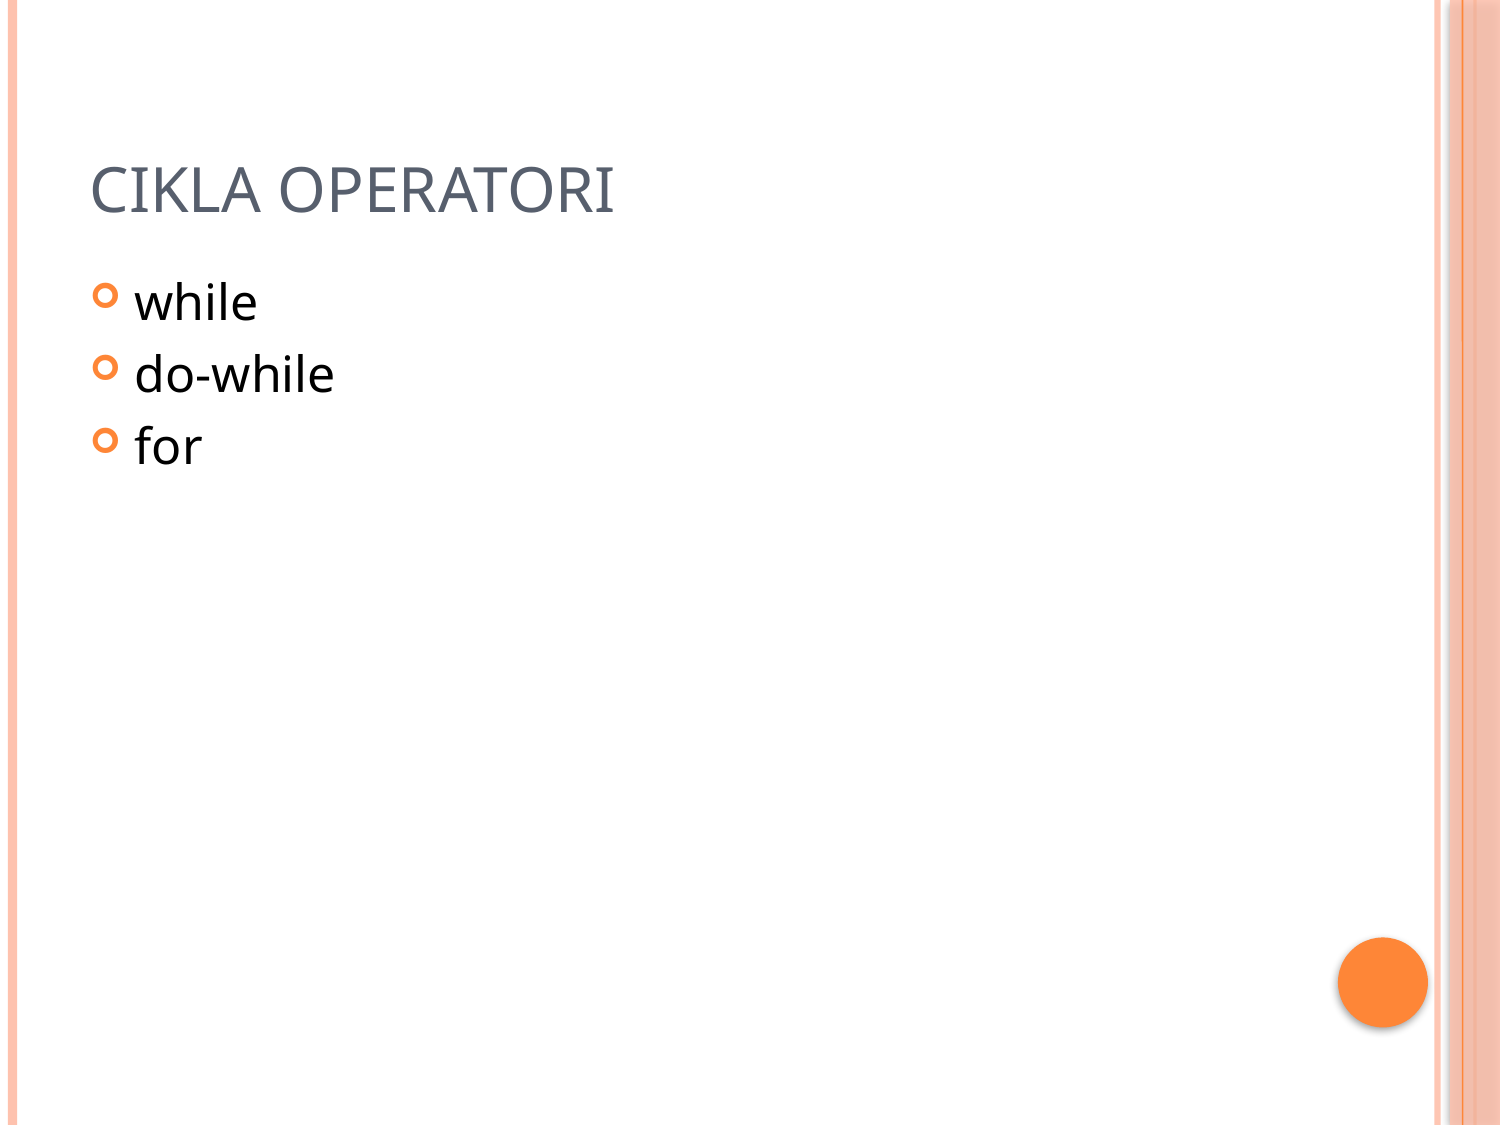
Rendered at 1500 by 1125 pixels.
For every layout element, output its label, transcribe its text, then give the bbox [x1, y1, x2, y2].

title Cikla operatori [75, 45, 1300, 233]
list while do-while for [75, 262, 1300, 1062]
